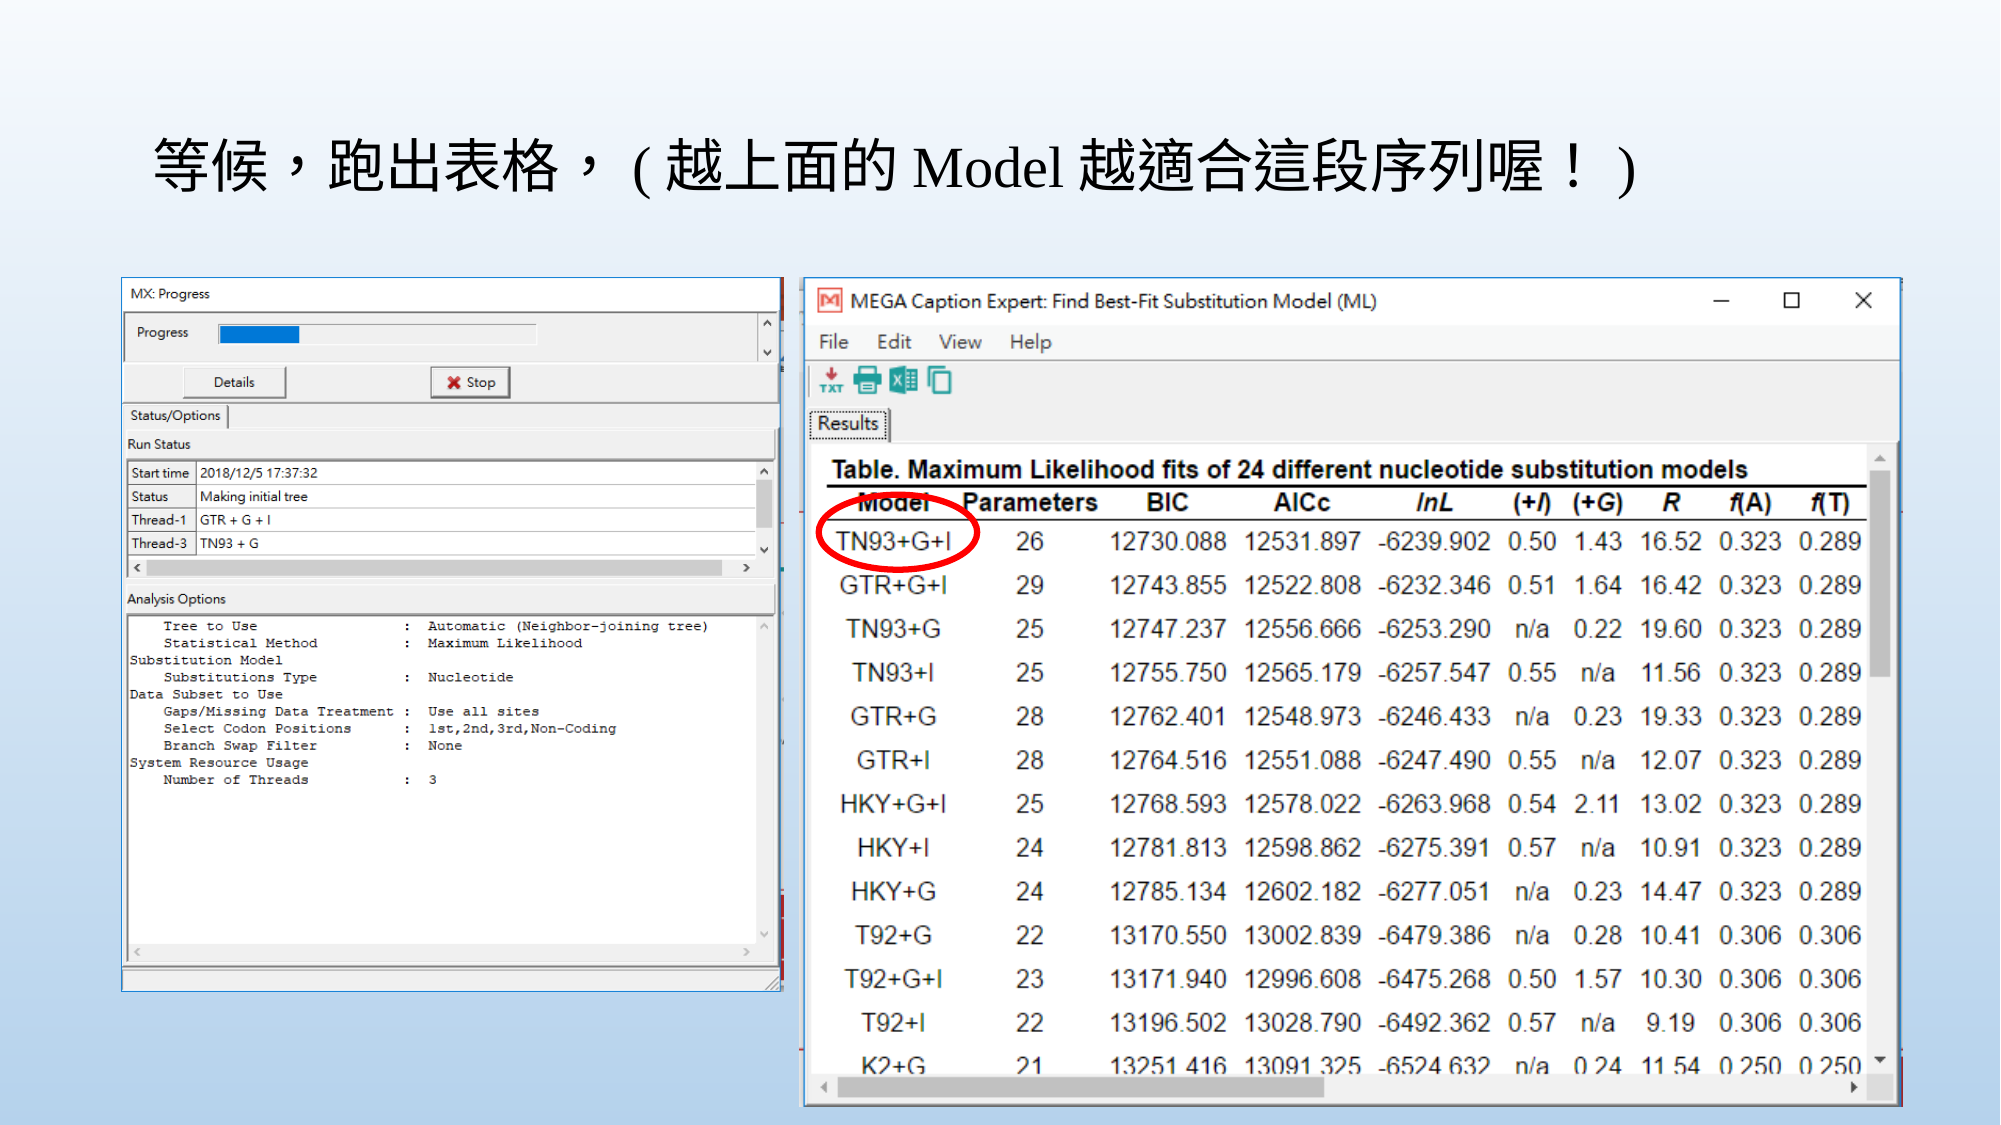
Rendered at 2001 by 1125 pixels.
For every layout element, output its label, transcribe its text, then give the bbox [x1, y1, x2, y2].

picture [798, 277, 1903, 1107]
title 等候，跑出表格，(越上面的Model越適合這段序列喔！) [137, 59, 1863, 278]
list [121, 277, 784, 992]
